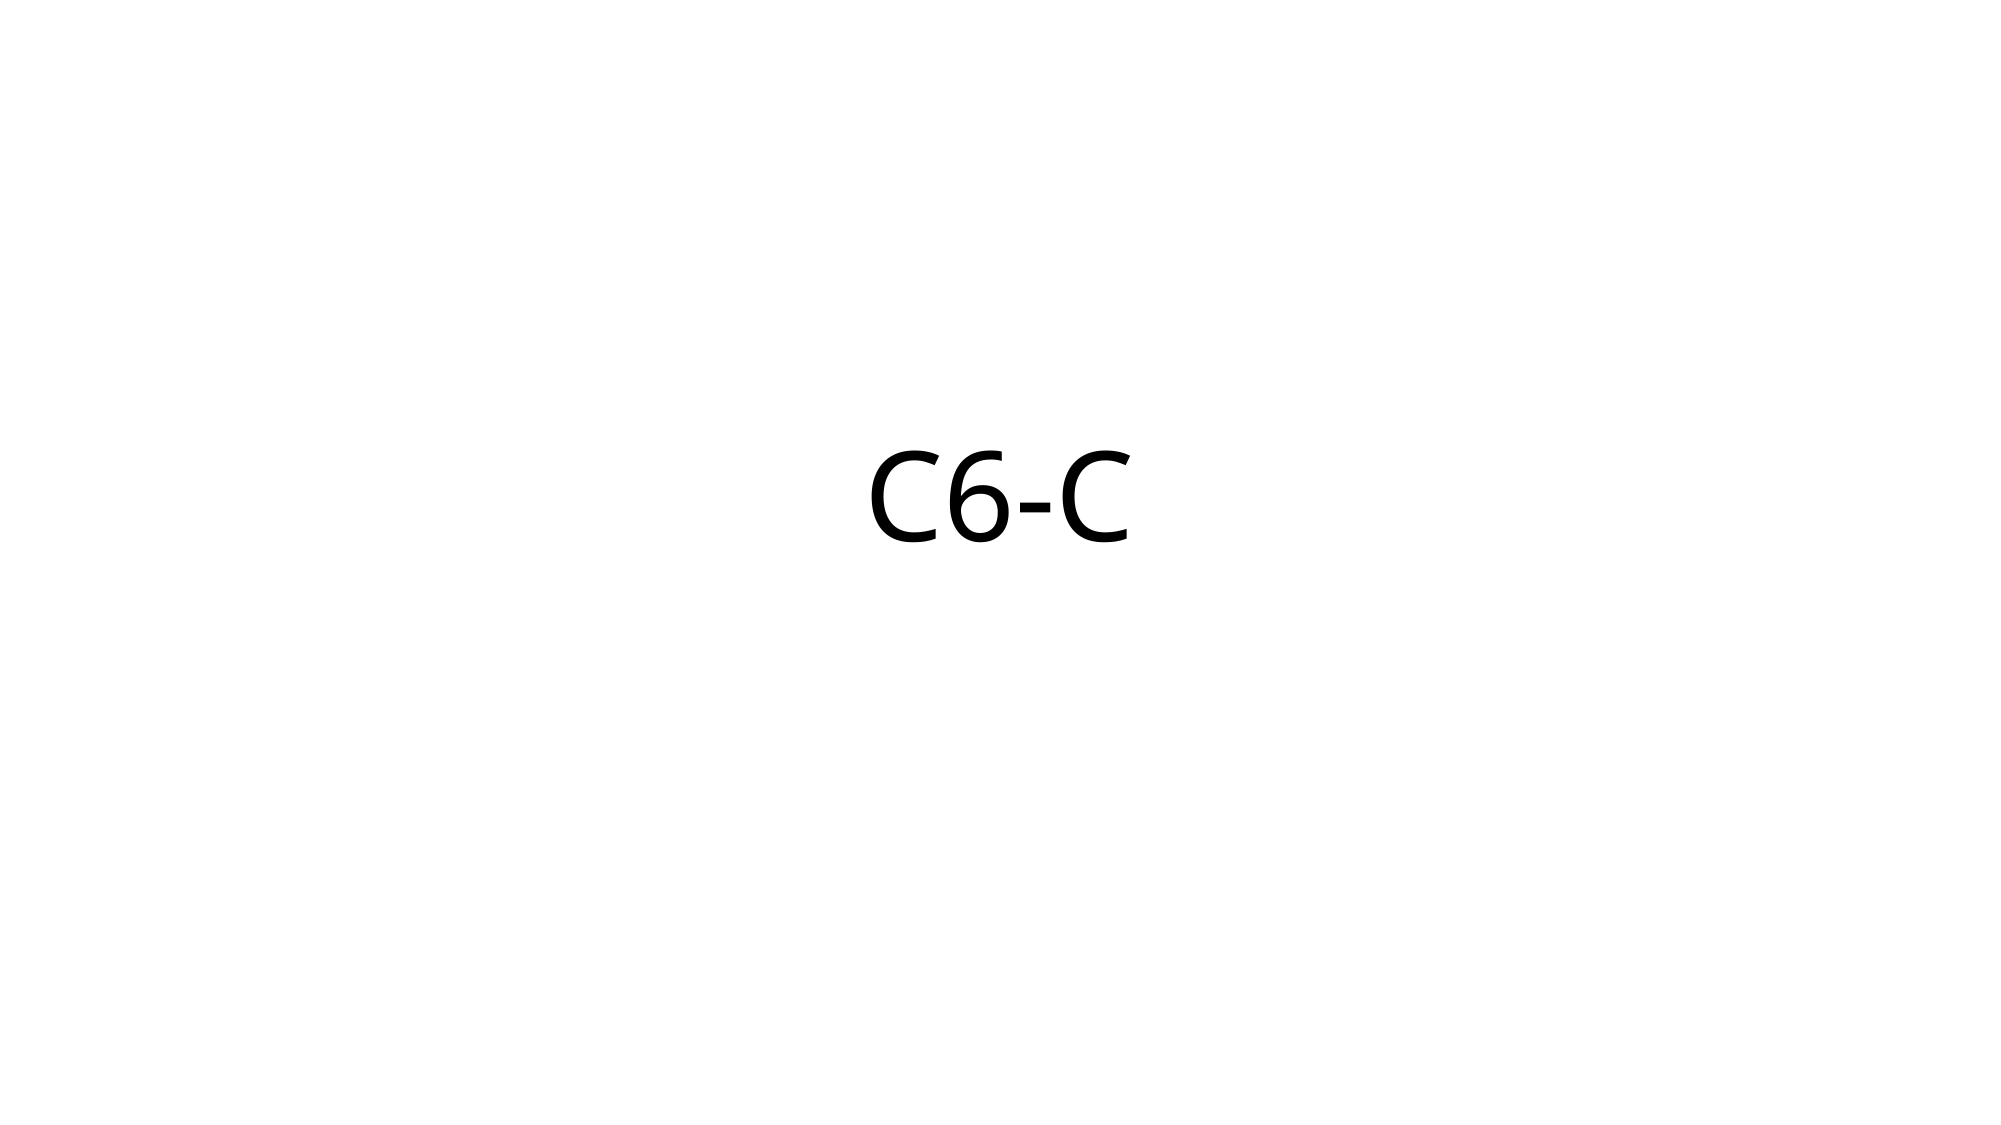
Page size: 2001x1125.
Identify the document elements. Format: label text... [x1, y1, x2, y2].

title C6-C [249, 184, 1750, 576]
